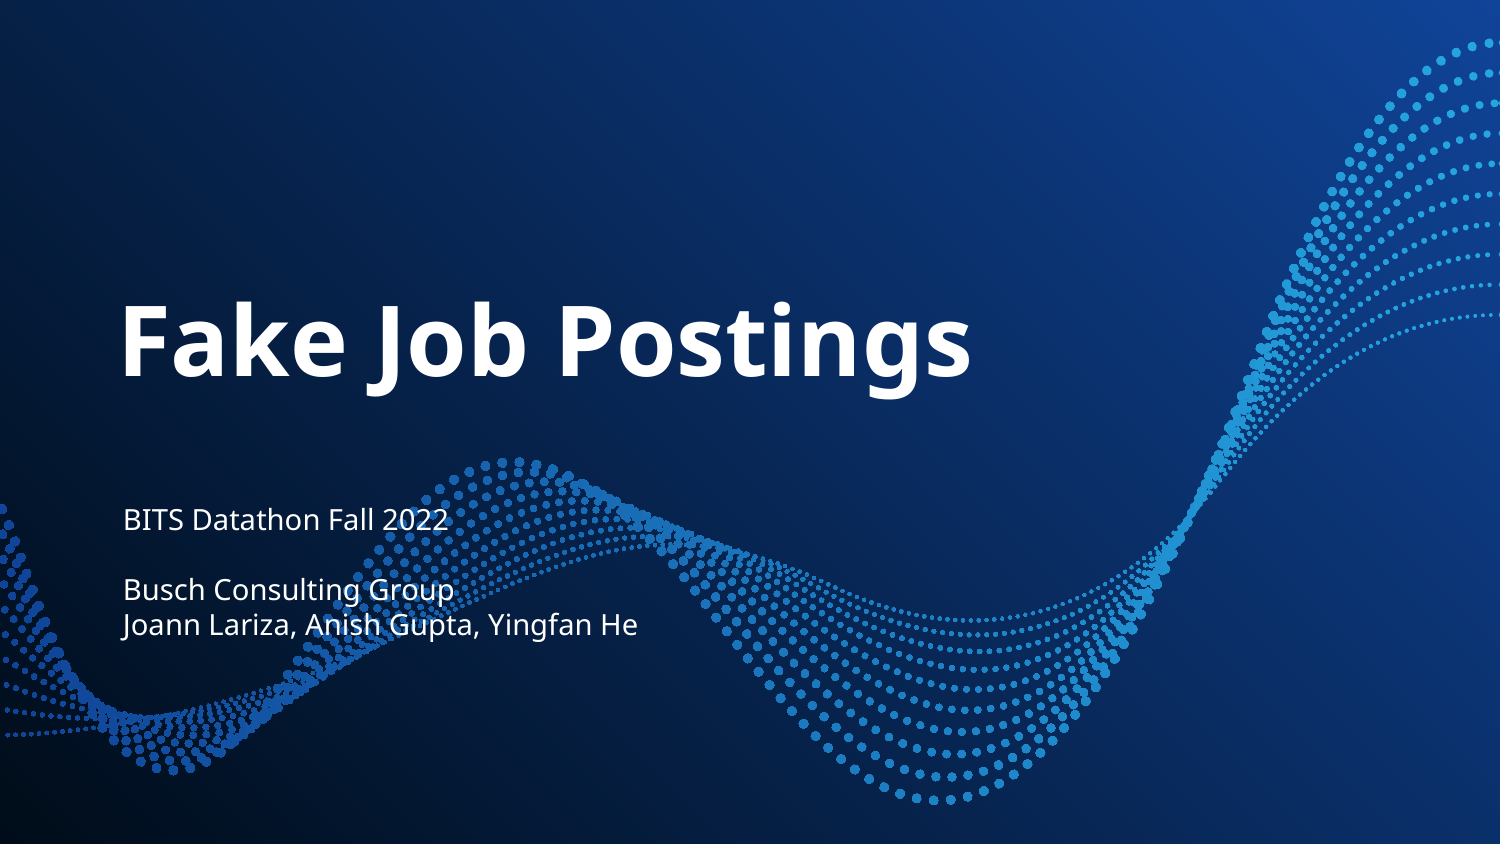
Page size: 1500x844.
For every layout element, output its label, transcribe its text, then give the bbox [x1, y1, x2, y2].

title Fake Job Postings [117, 187, 1277, 487]
text_box BITS Datathon Fall 2022 Busch Consulting Group Joann Lariza, Anish Gupta, Yingfan He [107, 486, 971, 656]
